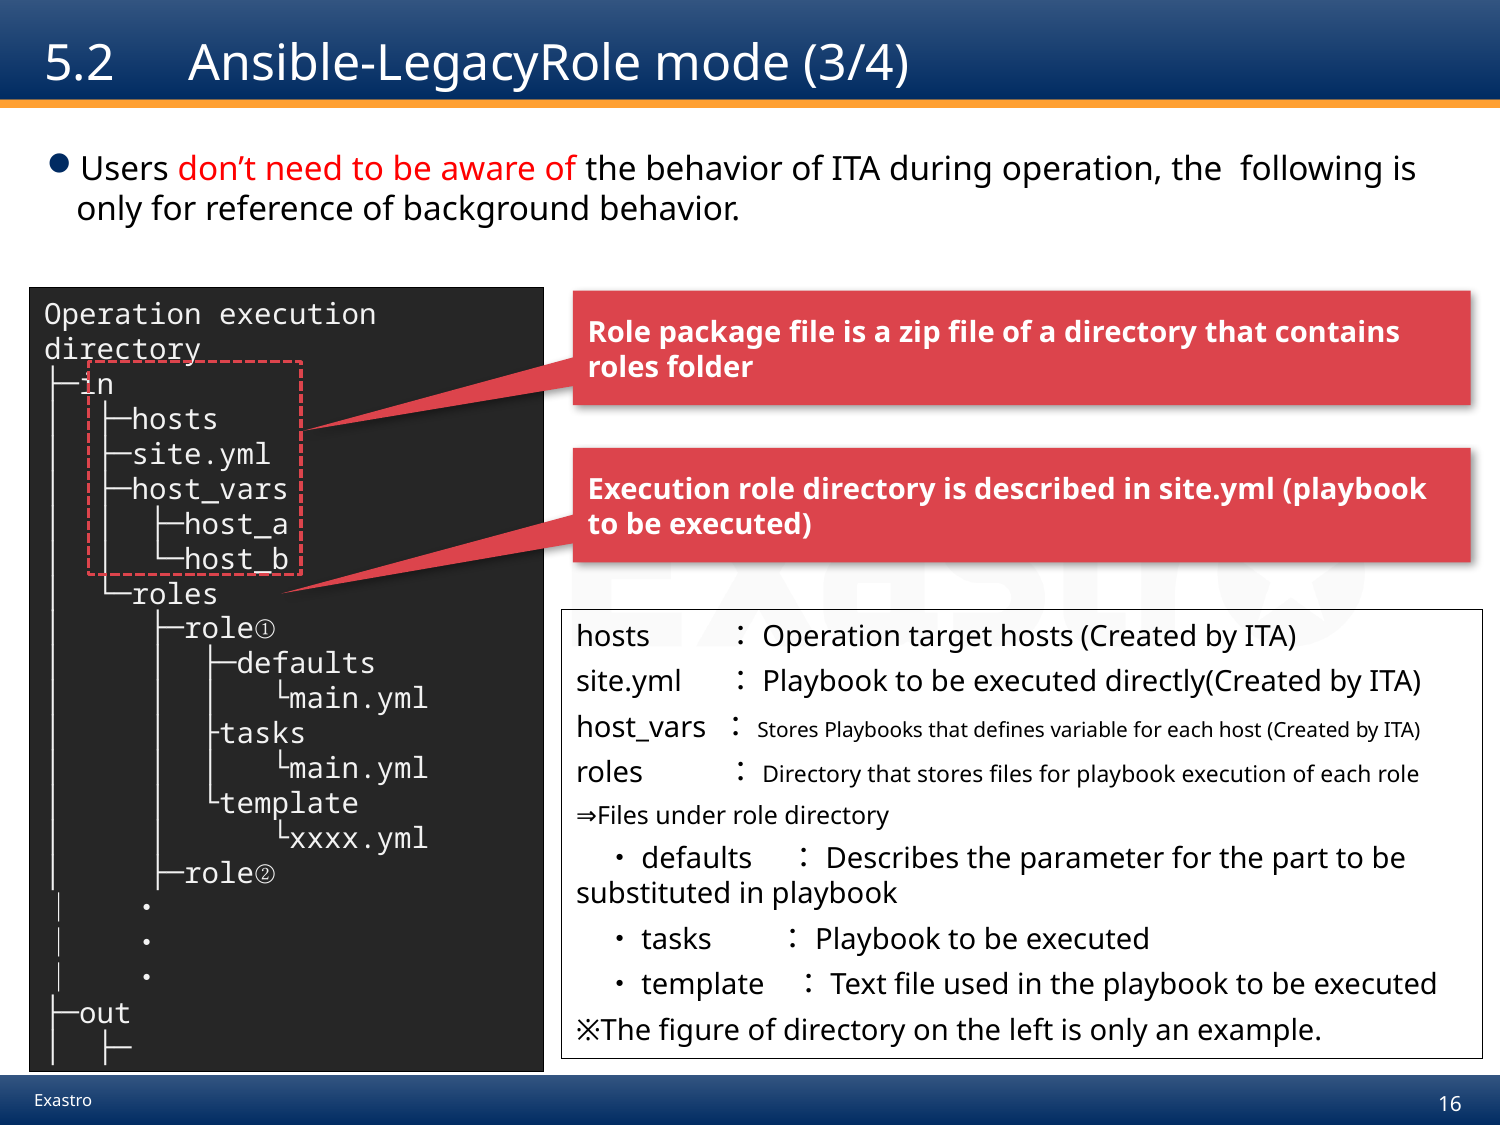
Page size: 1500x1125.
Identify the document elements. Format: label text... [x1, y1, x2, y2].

text_box Operation execution directory ├─in │ ├─hosts │ ├─site.yml │ ├─host_vars │ │ ├─host_a │ │ └─host_b │ └─roles │ ├─role① │ │ ├─defaults │ │ │ └main.yml │ │ ├tasks │ │ │ └main.yml │ │ └template │ │ └xxxx.yml │ ├─role② │ ・ │ ・ │ ・ ├─out │ ├─ [29, 287, 544, 1072]
text_box Execution role directory is described in site.yml (playbook to be executed) [281, 447, 1471, 594]
text_box [88, 361, 302, 575]
picture [0, 0, 1500, 1125]
title 5.2 Ansible-LegacyRole mode (3/4) [29, 18, 1471, 96]
text_box Users don’t need to be aware of the behavior of ITA during operation, the following is only for reference of background behavior. [29, 137, 1471, 262]
text_box Role package file is a zip file of a directory that contains roles folder [302, 290, 1471, 431]
list hosts ：Operation target hosts (Created by ITA) site.yml ：Playbook to be executed directly(Created by ITA) host_vars ：Stores Playbooks that defines variable for each host (Created by ITA) roles ：Directory that stores files for playbook execution of each role ⇒Files under role directory ・defaults ：Describes the parameter for the part to be substituted in playbook ・tasks ：Playbook to be executed ・template ：Text file used in the playbook to be executed ※The figure of directory on the left is only an example. [561, 609, 1483, 1059]
